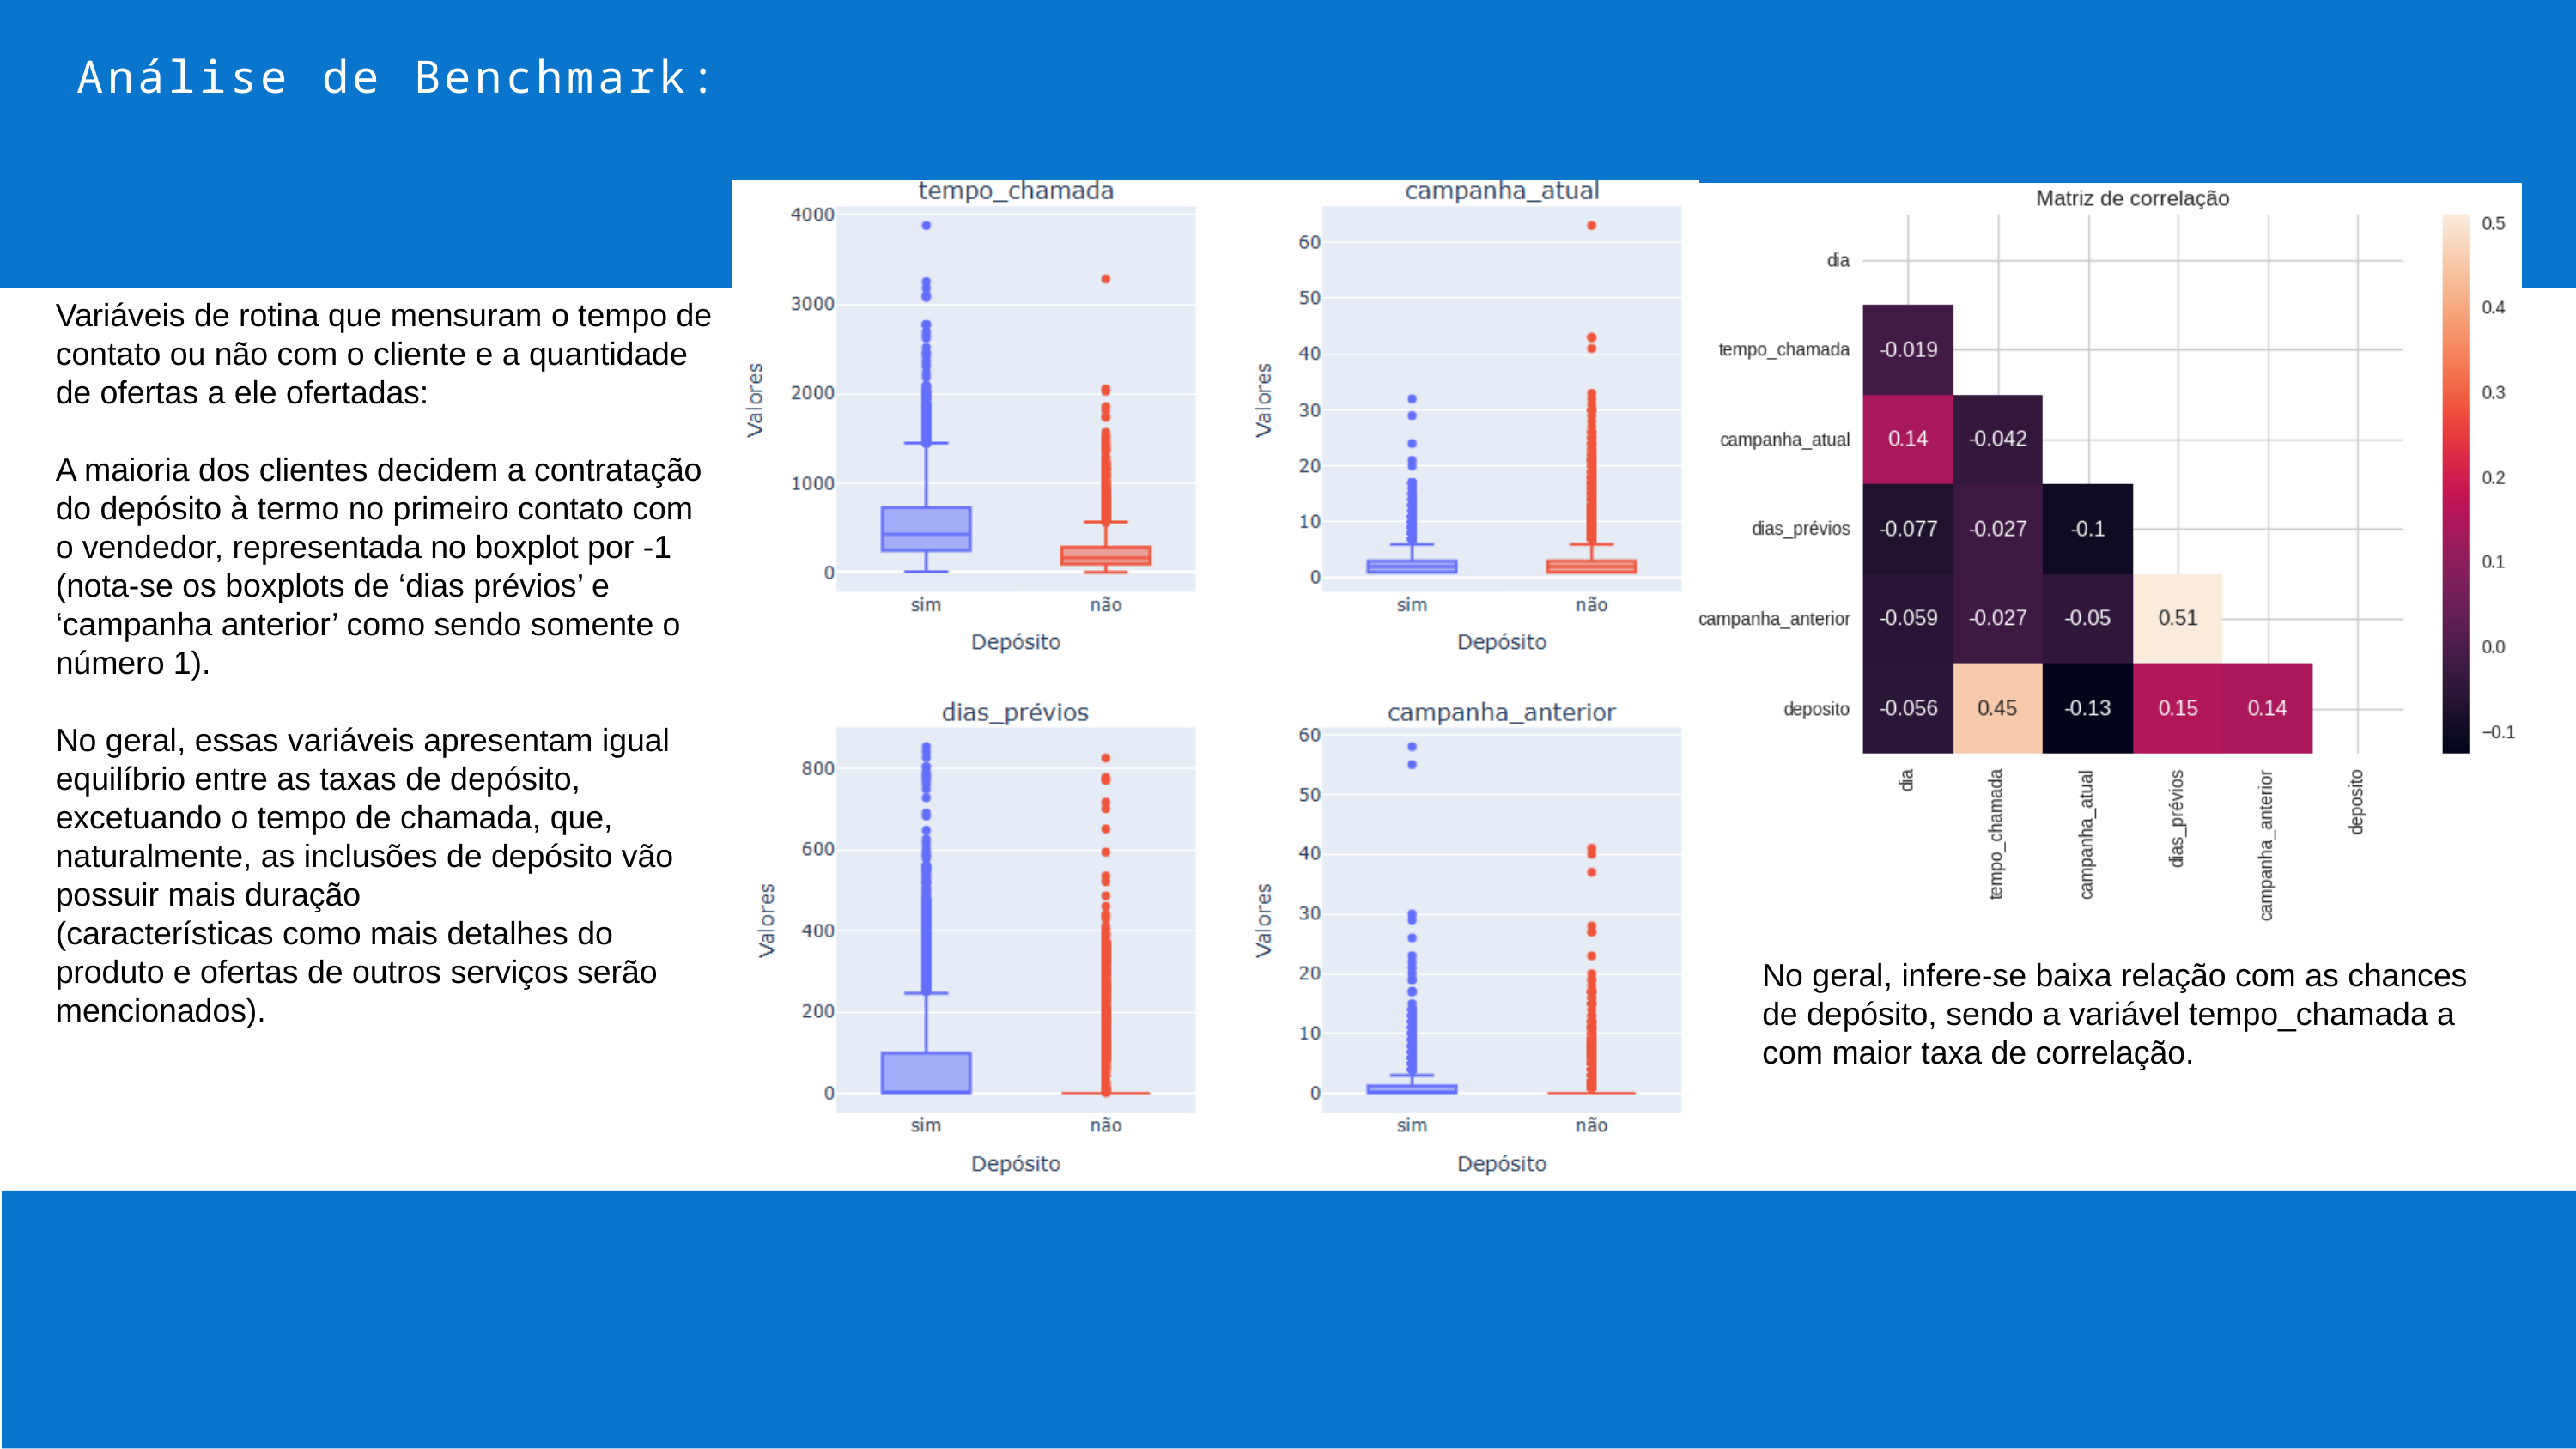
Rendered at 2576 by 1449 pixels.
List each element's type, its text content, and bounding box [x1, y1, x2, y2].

text_box [0, 0, 2576, 288]
picture [732, 180, 2522, 1189]
text_box [2, 1190, 2576, 1449]
text_box No geral, infere-se baixa relação com as chances de depósito, sendo a variável tempo_chamada a com maior taxa de correlação. [1749, 948, 2522, 1077]
text_box Análise de Benchmark: [75, 46, 1696, 102]
text_box Variáveis de rotina que mensuram o tempo de contato ou não com o cliente e a quantidade de ofertas a ele ofertadas: A maioria dos clientes decidem a contratação do depósito à termo no primeiro contato com o vendedor, representada no boxplot por -1 (nota-se os boxplots de ‘dias prévios’ e ‘campanha anterior’ como sendo somente o número 1). No geral, essas variáveis apresentam igual equilíbrio entre as taxas de depósito, excetuando o tempo de chamada, que, naturalmente, as inclusões de depósito vão possuir mais duração (características como mais detalhes do produto e ofertas de outros serviços serão mencionados). [43, 288, 727, 1074]
